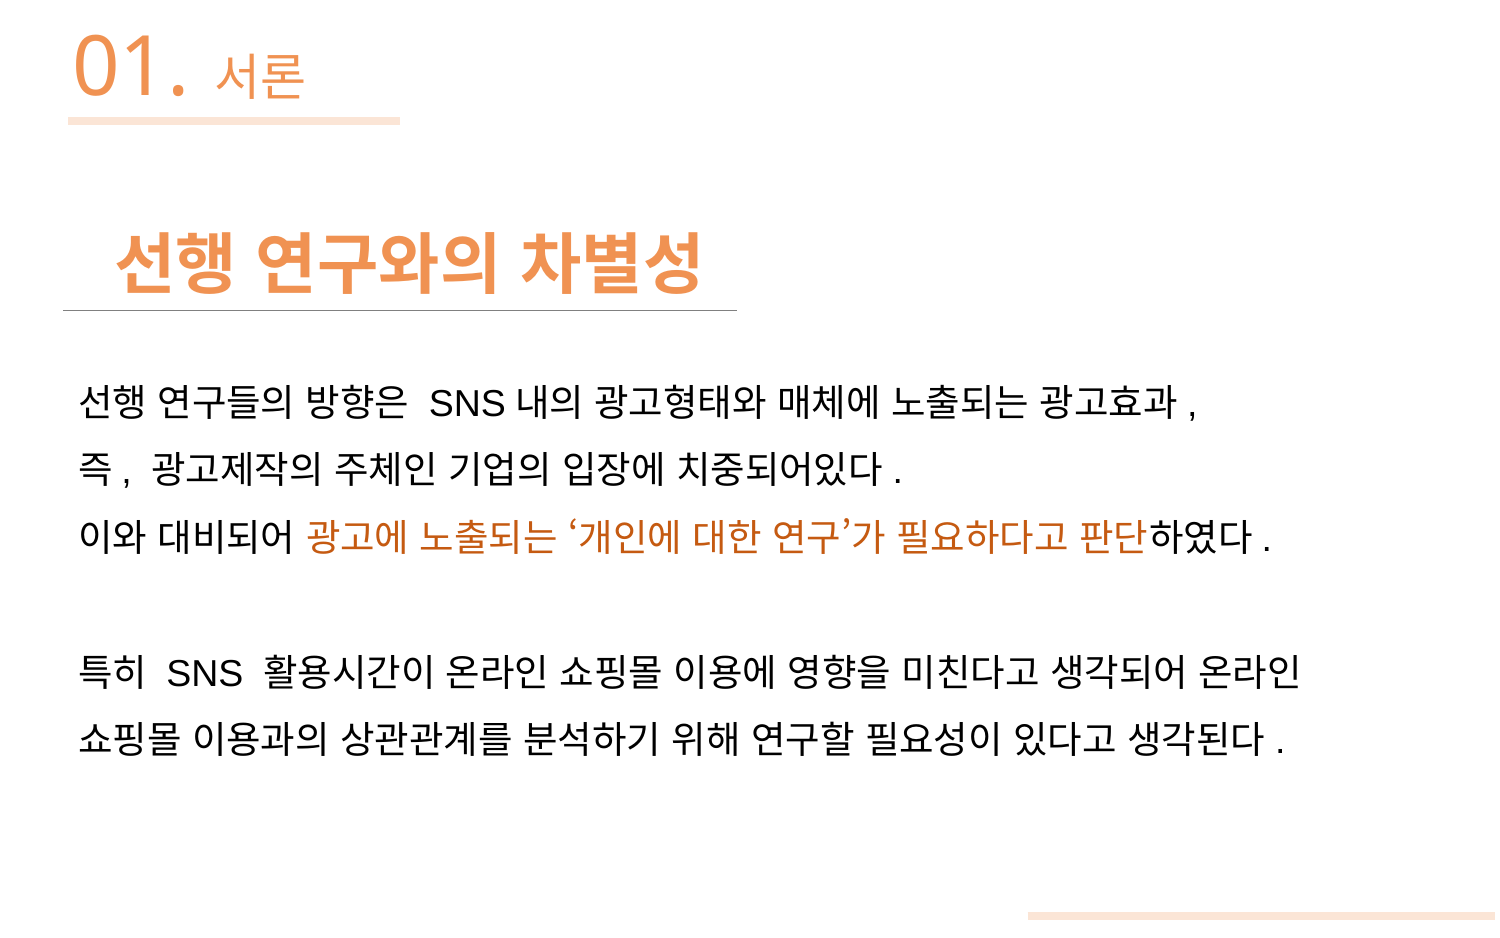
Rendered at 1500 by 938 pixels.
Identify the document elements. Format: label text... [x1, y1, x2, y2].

text_box 선행 연구들의 방향은 SNS내의 광고형태와 매체에 노출되는 광고효과, 즉, 광고제작의 주체인 기업의 입장에 치중되어있다. 이와 대비되어 광고에 노출되는 ‘개인에 대한 연구’가 필요하다고 판단하였다. 특히 SNS 활용시간이 온라인 쇼핑몰 이용에 영향을 미친다고 생각되어 온라인 쇼핑몰 이용과의 상관관계를 분석하기 위해 연구할 필요성이 있다고 생각된다. [63, 348, 1388, 814]
text_box 01. 서론 [57, 4, 322, 120]
text_box 선행 연구와의 차별성 [99, 214, 721, 310]
